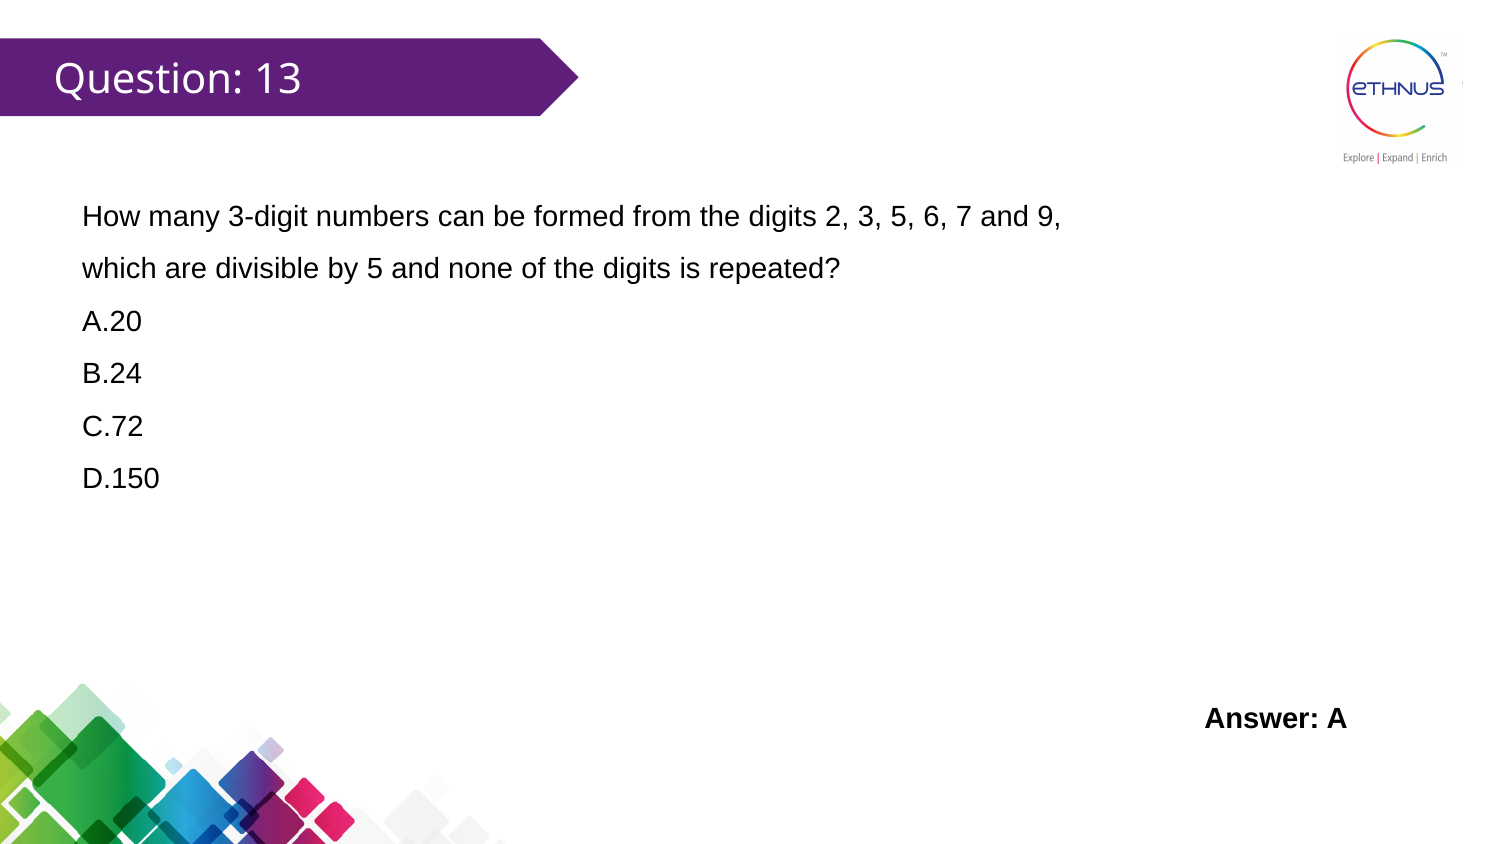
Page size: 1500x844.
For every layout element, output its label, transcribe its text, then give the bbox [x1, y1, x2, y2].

text_box How many 3-digit numbers can be formed from the digits 2, 3, 5, 6, 7 and 9, which are divisible by 5 and none of the digits is repeated? A.20 B.24 C.72 D.150 [67, 164, 1091, 657]
text_box [53, 152, 1265, 669]
picture [1343, 38, 1463, 165]
picture [0, 668, 732, 844]
text_box Question: 13 [53, 38, 518, 117]
text_box Answer: A [1189, 684, 1446, 763]
text_box [0, 38, 53, 117]
text_box [518, 38, 579, 117]
